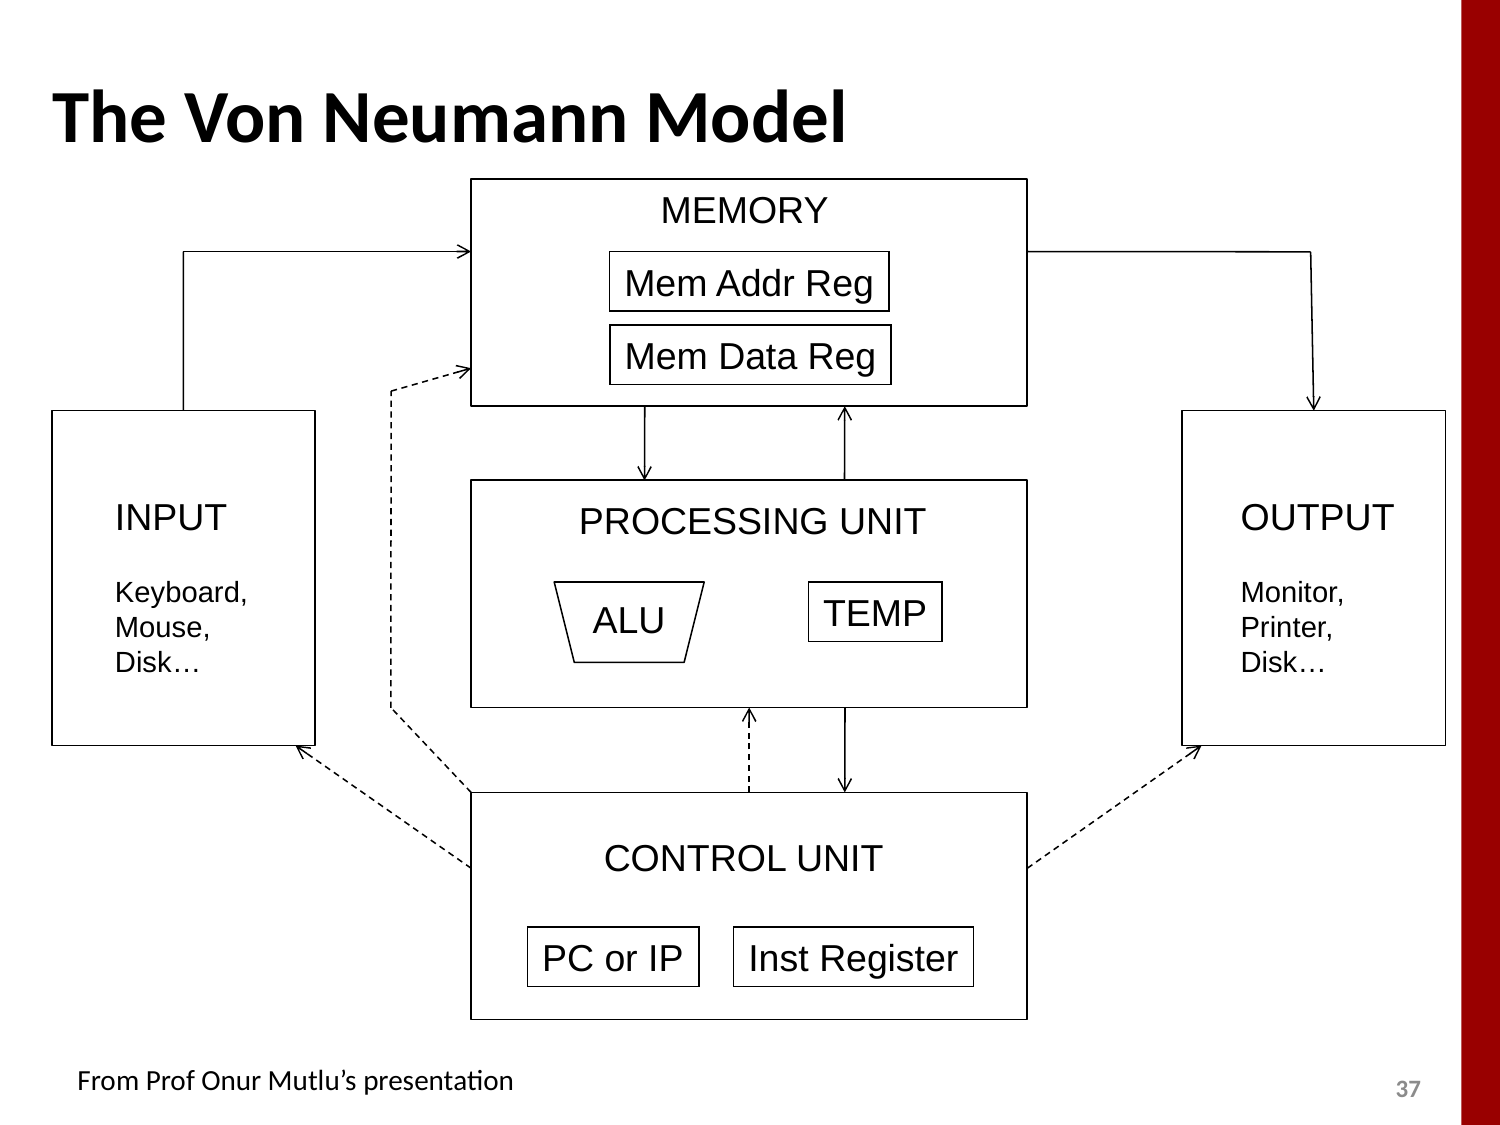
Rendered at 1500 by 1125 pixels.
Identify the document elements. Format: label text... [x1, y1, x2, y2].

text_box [51, 178, 1446, 1020]
title The Von Neumann Model [37, 24, 1500, 201]
text_box From Prof Onur Mutlu’s presentation [77, 1061, 515, 1097]
